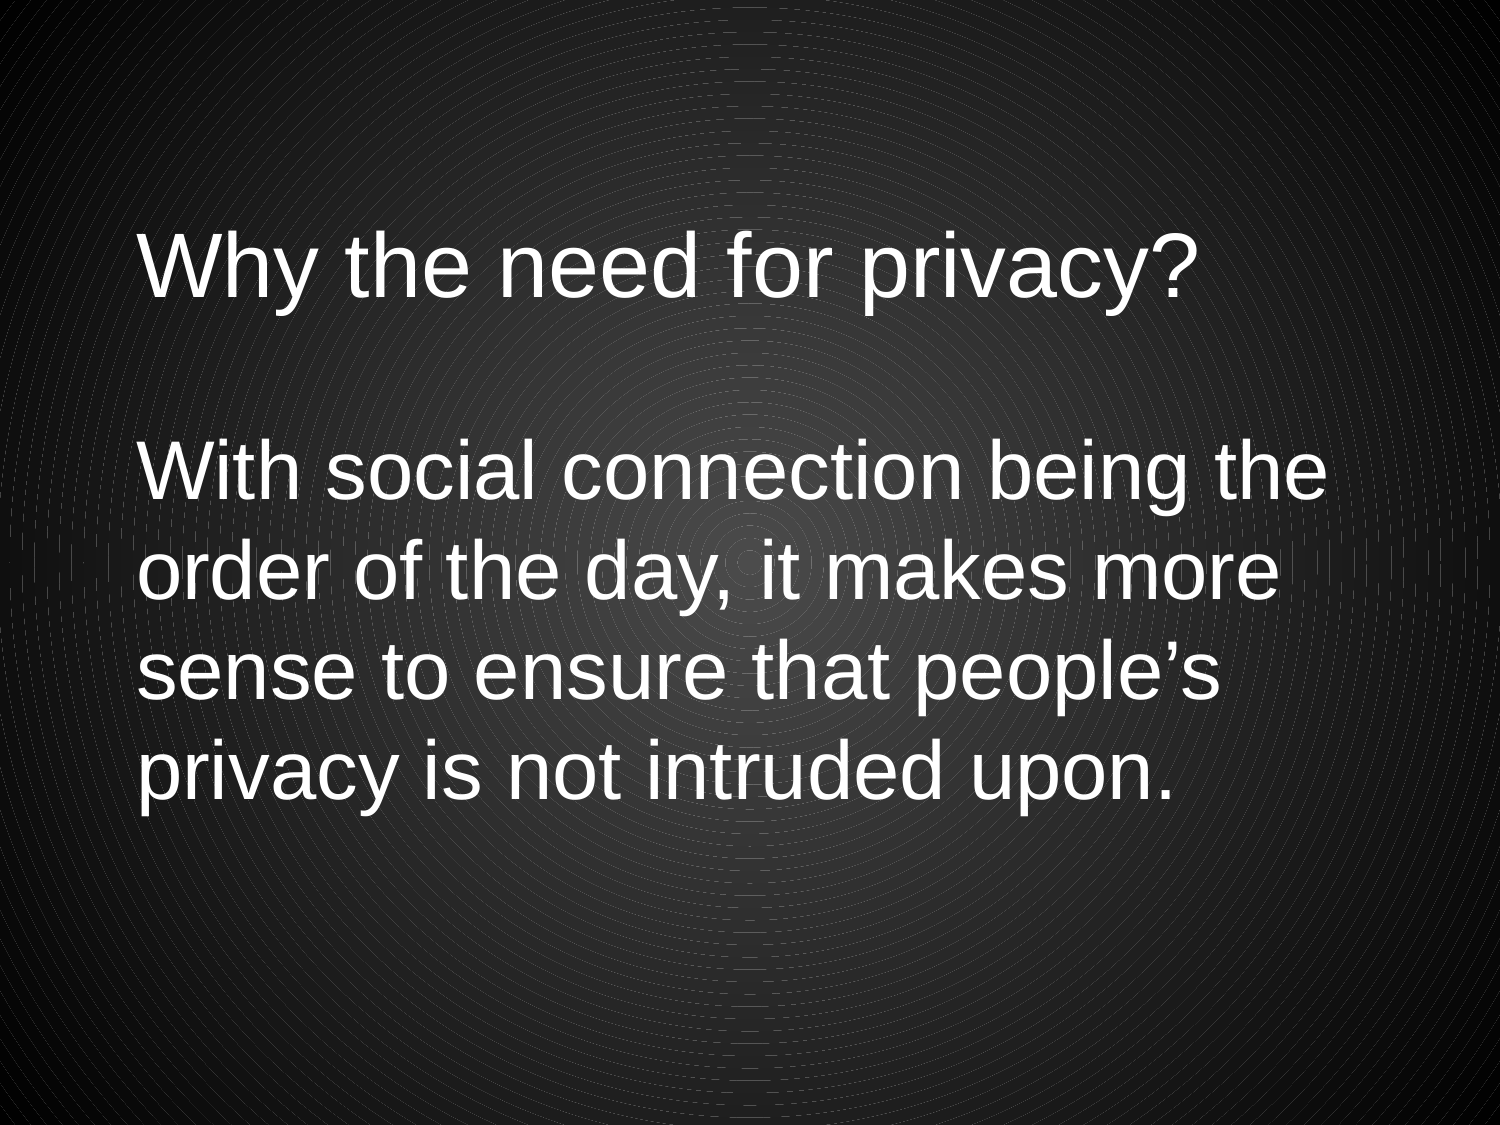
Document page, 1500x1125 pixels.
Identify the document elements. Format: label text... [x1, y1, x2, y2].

list Why the need for privacy? With social connection being the order of the day, it makes more sense to ensure that people’s privacy is not intruded upon. [121, 191, 1379, 954]
